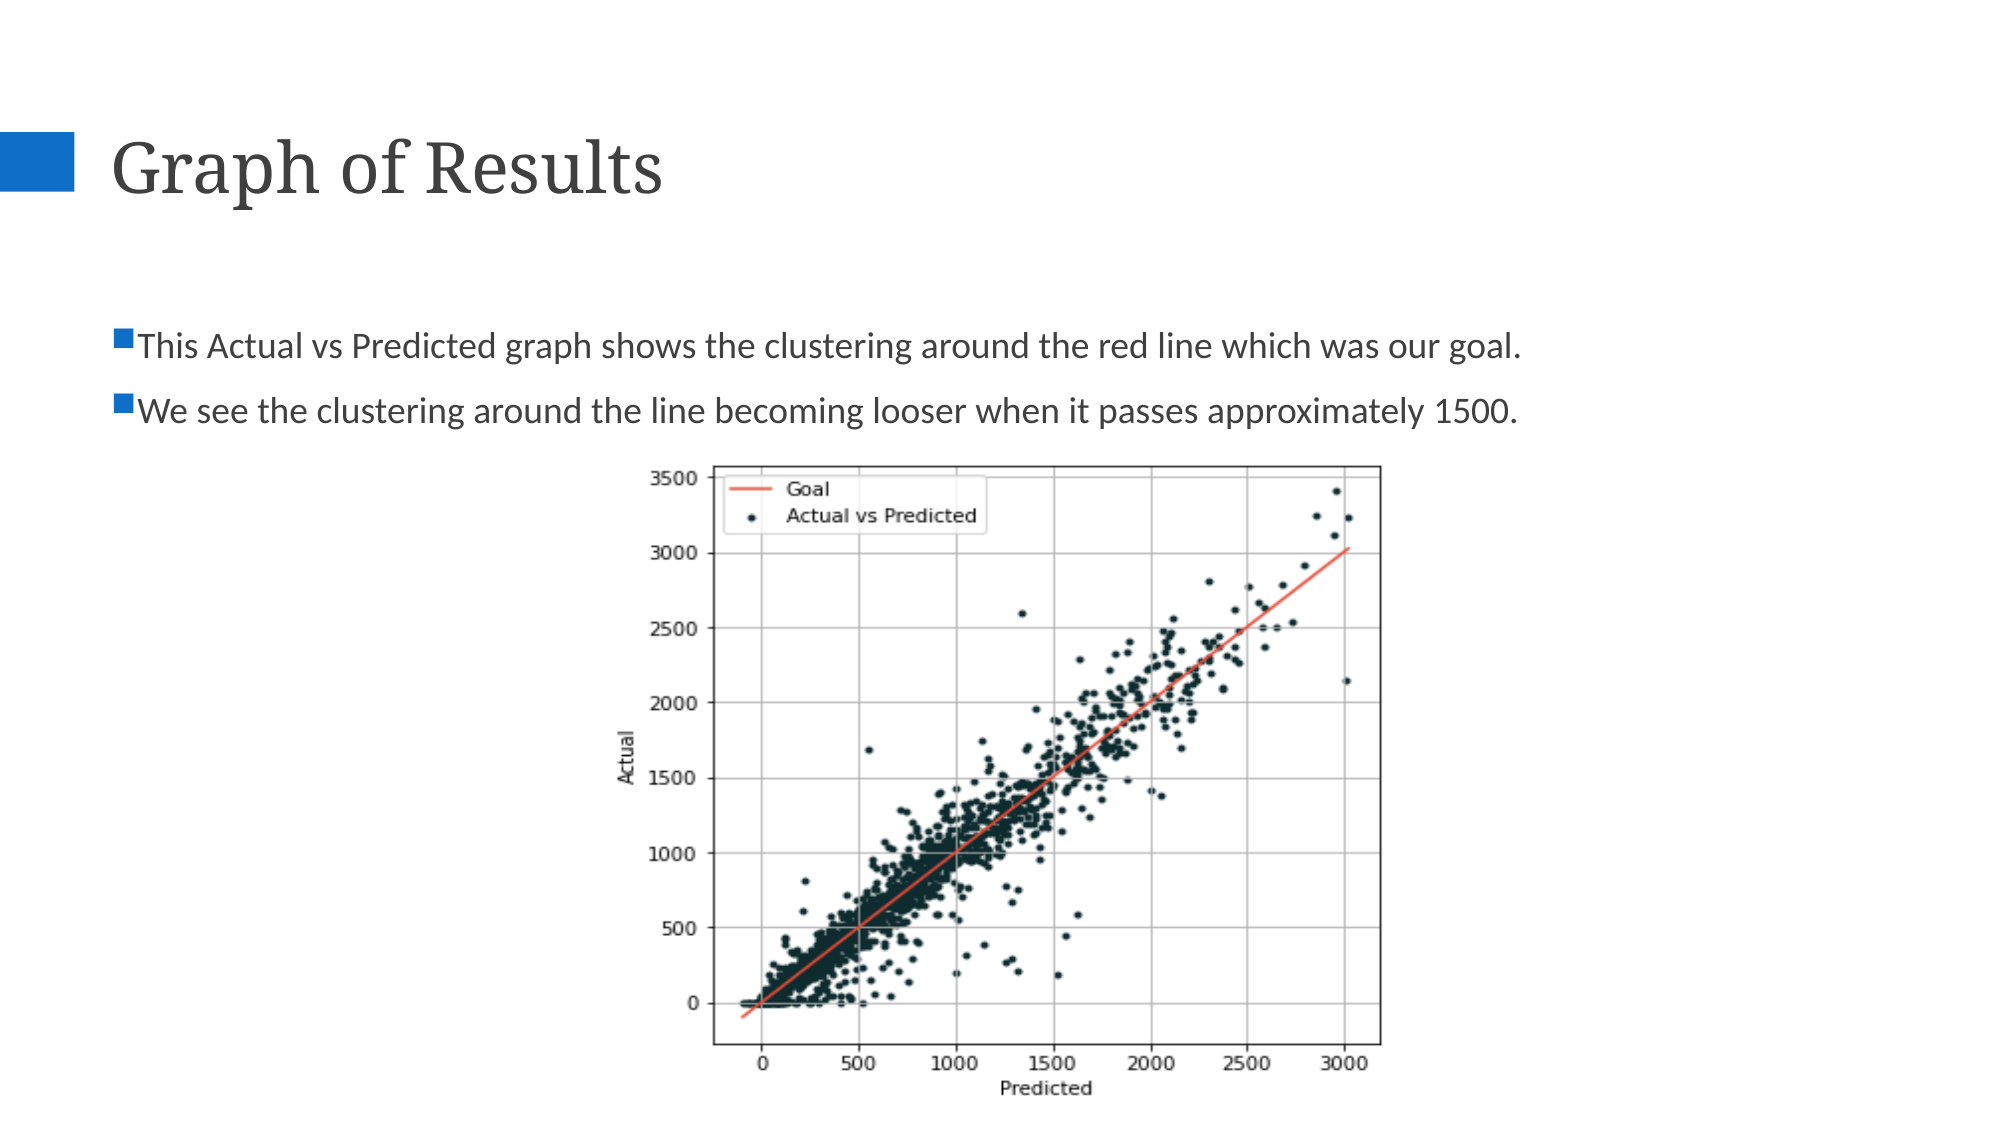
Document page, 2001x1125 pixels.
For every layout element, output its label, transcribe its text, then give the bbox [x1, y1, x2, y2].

title Graph of Results [95, 115, 1905, 237]
list This Actual vs Predicted graph shows the clustering around the red line which was our goal. We see the clustering around the line becoming looser when it passes approximately 1500. [95, 310, 1905, 981]
picture [610, 458, 1390, 1106]
